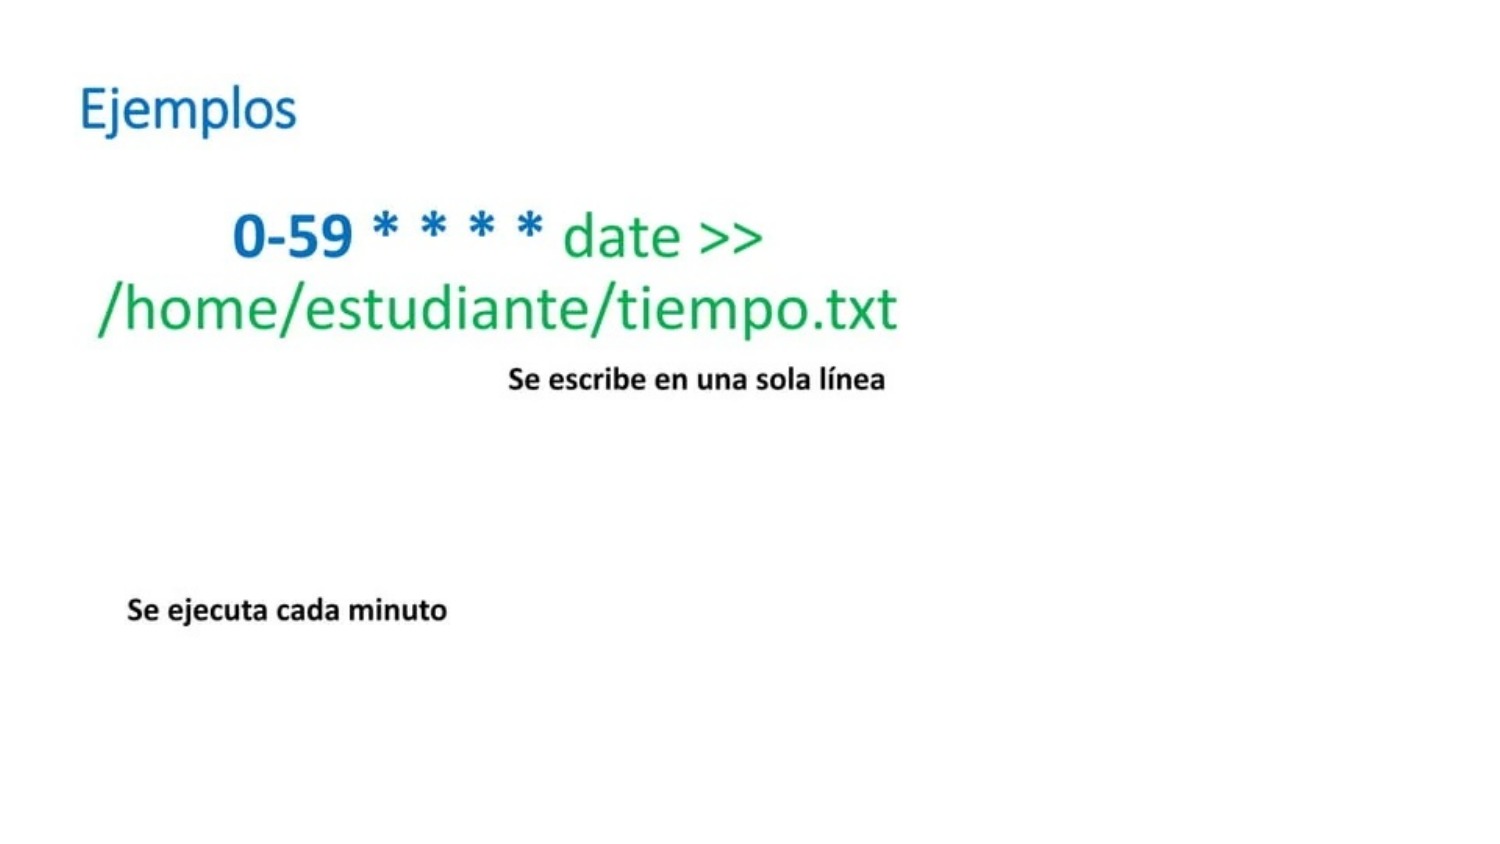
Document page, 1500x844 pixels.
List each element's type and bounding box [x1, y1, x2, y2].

picture [0, 0, 997, 748]
